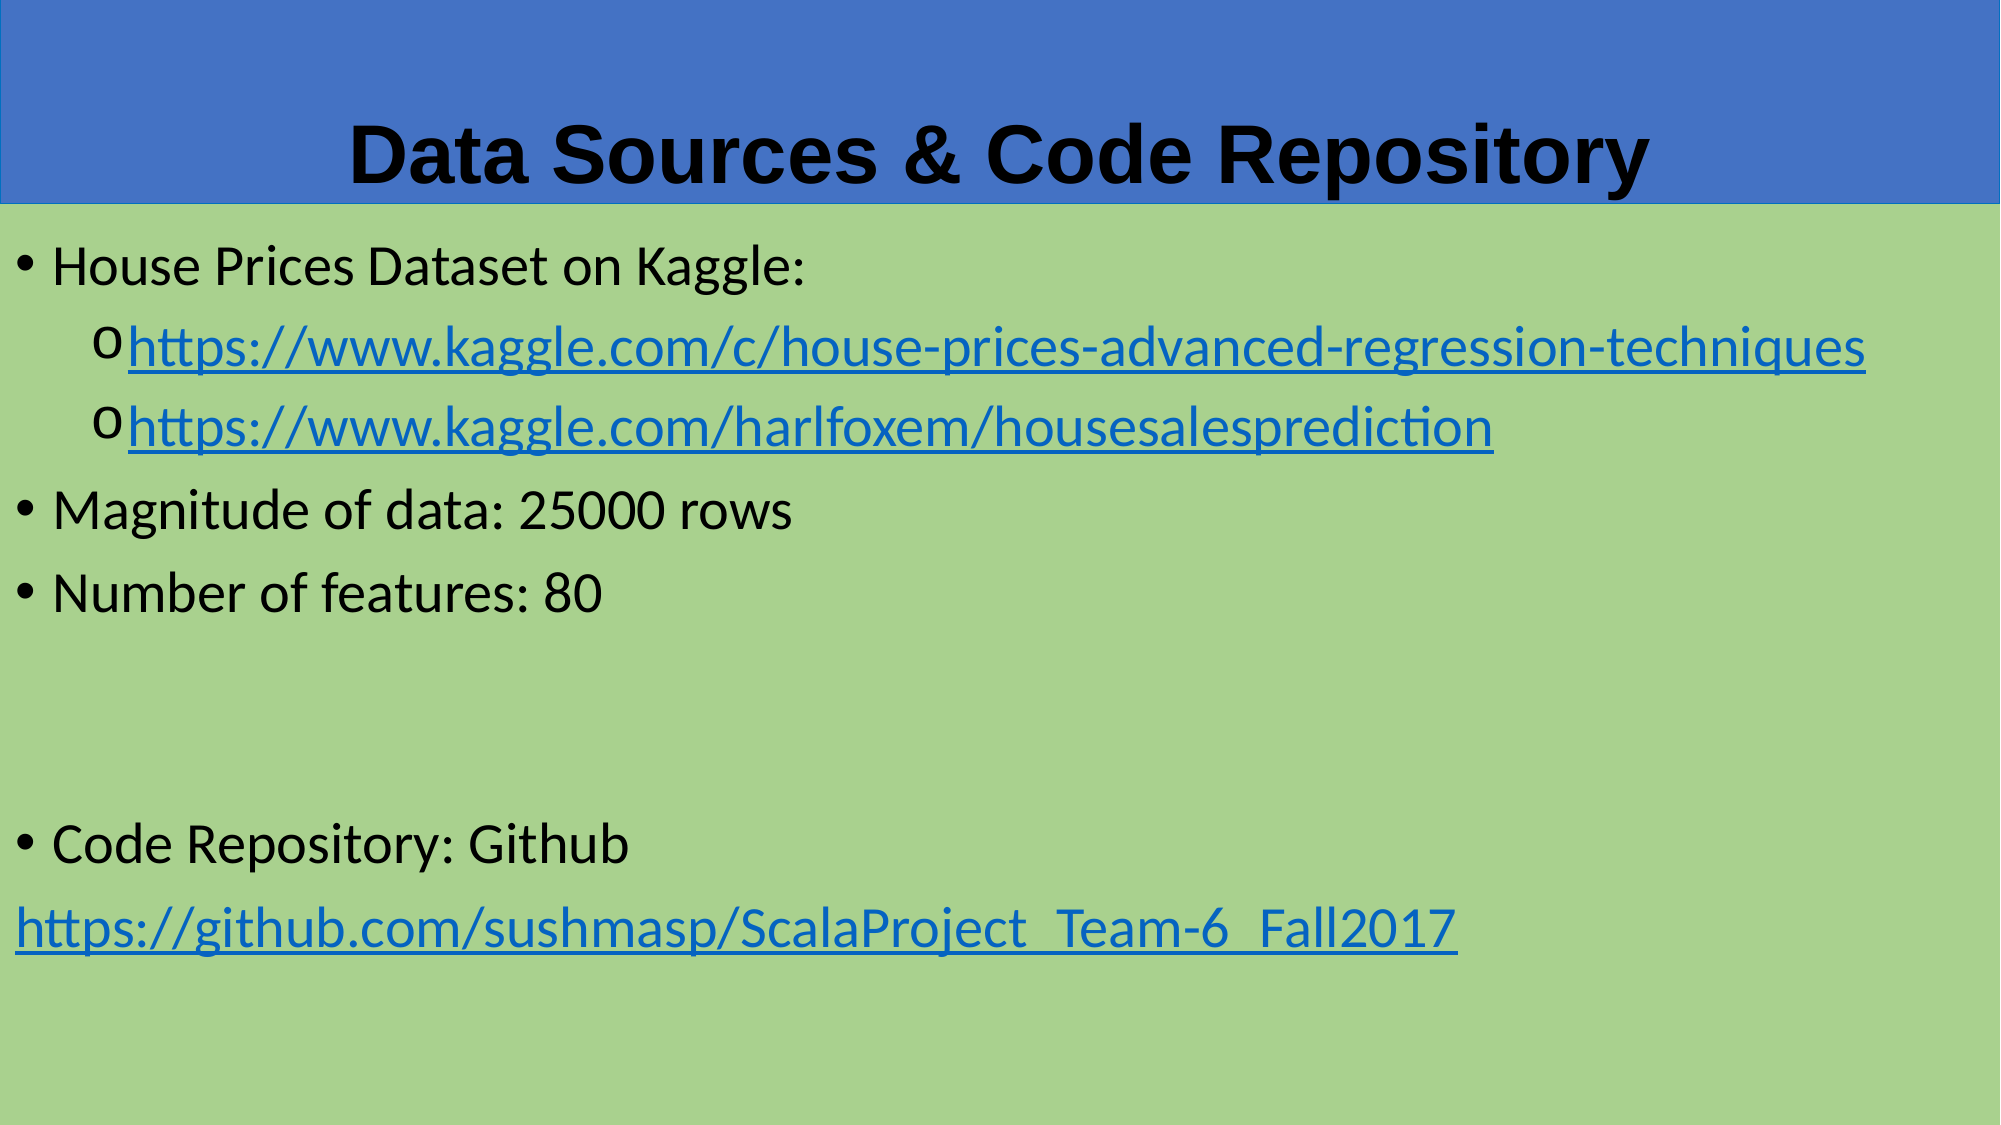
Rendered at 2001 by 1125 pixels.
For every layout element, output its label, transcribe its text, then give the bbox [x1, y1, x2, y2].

list House Prices Dataset on Kaggle: https://www.kaggle.com/c/house-prices-advanced-regression-techniques https://www.kaggle.com/harlfoxem/housesalesprediction Magnitude of data: 25000 rows Number of features: 80 Code Repository: Github https://github.com/sushmasp/ScalaProject_Team-6_Fall2017 [0, 227, 2000, 1125]
text_box Data Sources & Code Repository [0, 0, 2000, 204]
